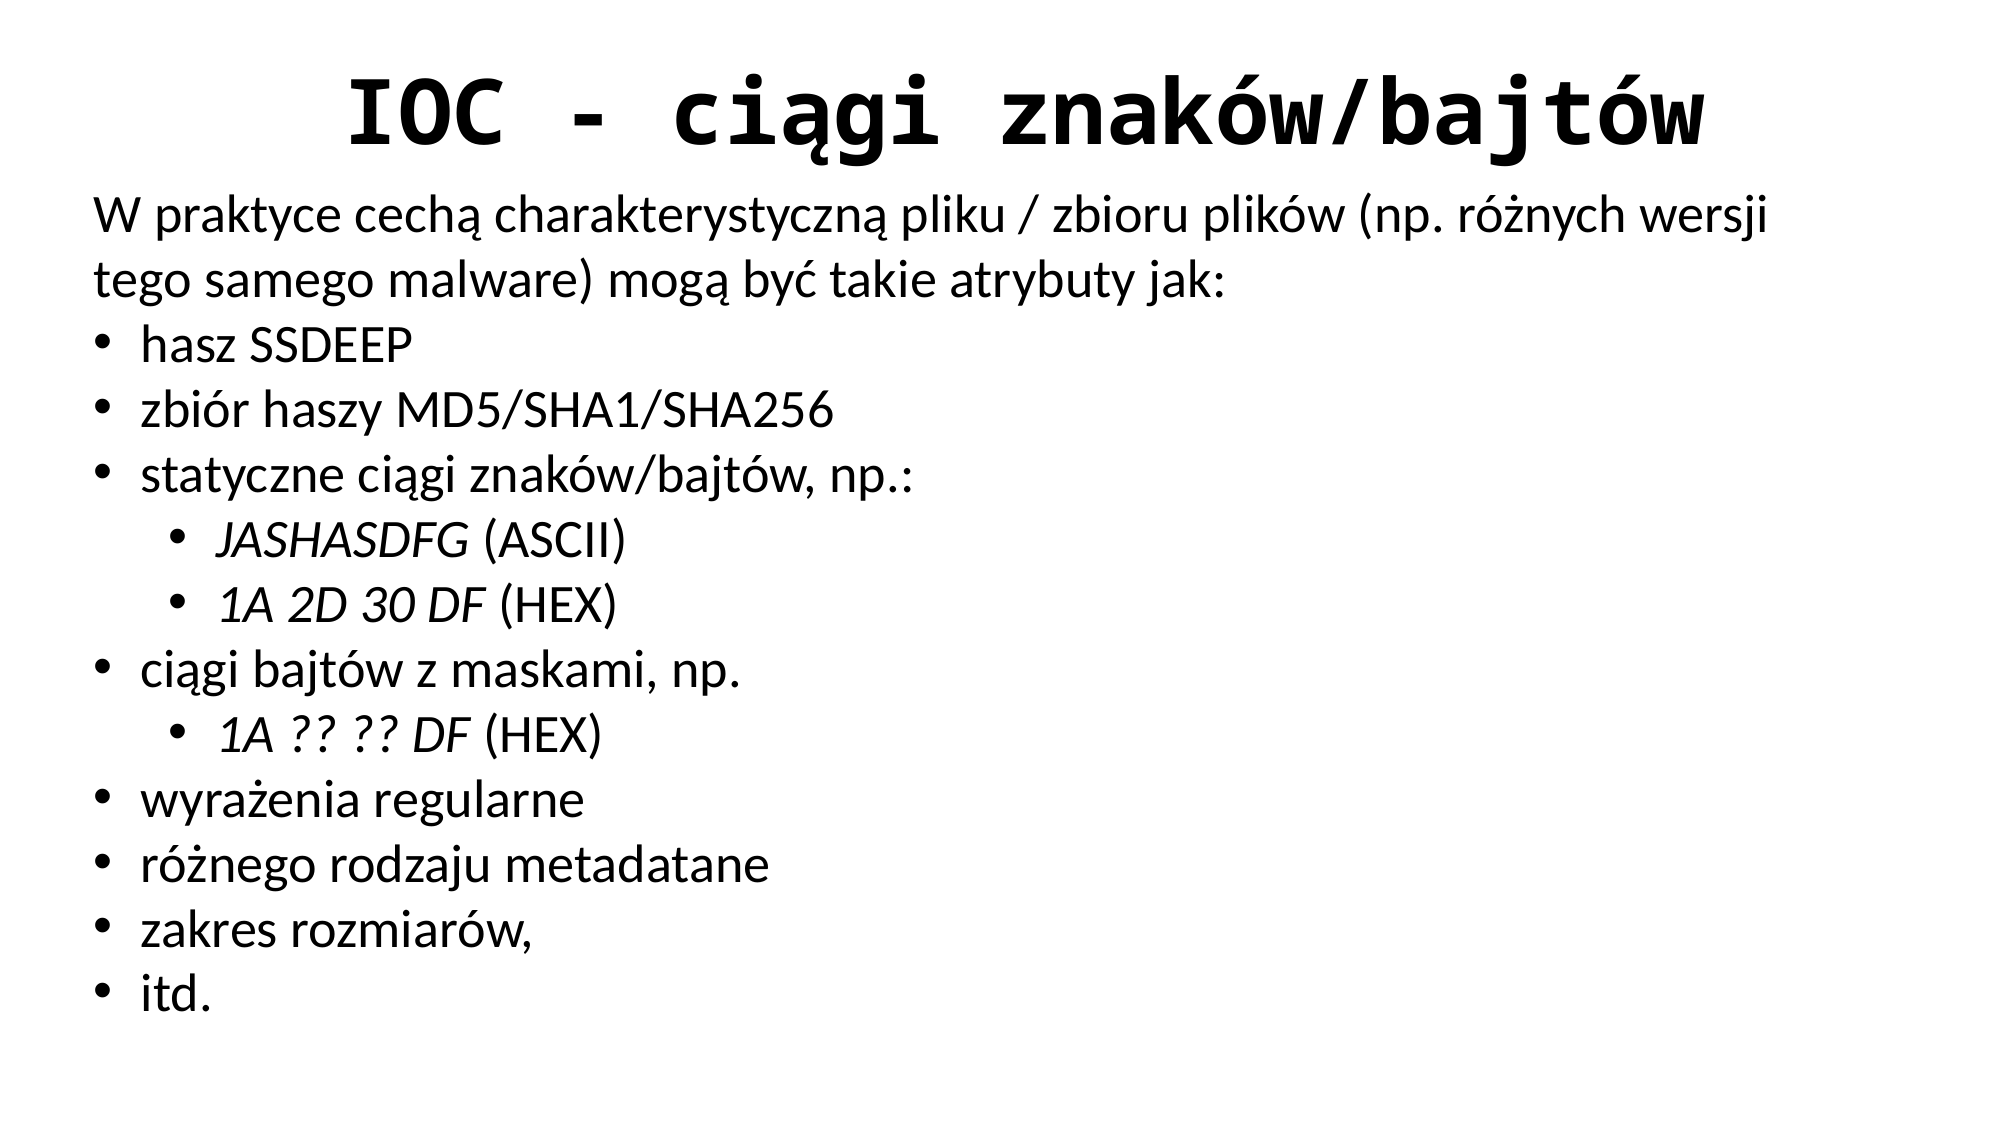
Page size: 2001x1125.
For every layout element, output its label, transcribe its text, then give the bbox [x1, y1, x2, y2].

title IOC - ciągi znaków/bajtów [125, 24, 1926, 208]
text_box W praktyce cechą charakterystyczną pliku / zbioru plików (np. różnych wersji tego samego malware) mogą być takie atrybuty jak: hasz SSDEEP zbiór haszy MD5/SHA1/SHA256 statyczne ciągi znaków/bajtów, np.: JASHASDFG (ASCII) 1A 2D 30 DF (HEX) ciągi bajtów z maskami, np. 1A ?? ?? DF (HEX) wyrażenia regularne różnego rodzaju metadatane zakres rozmiarów, itd. [79, 170, 1854, 1031]
